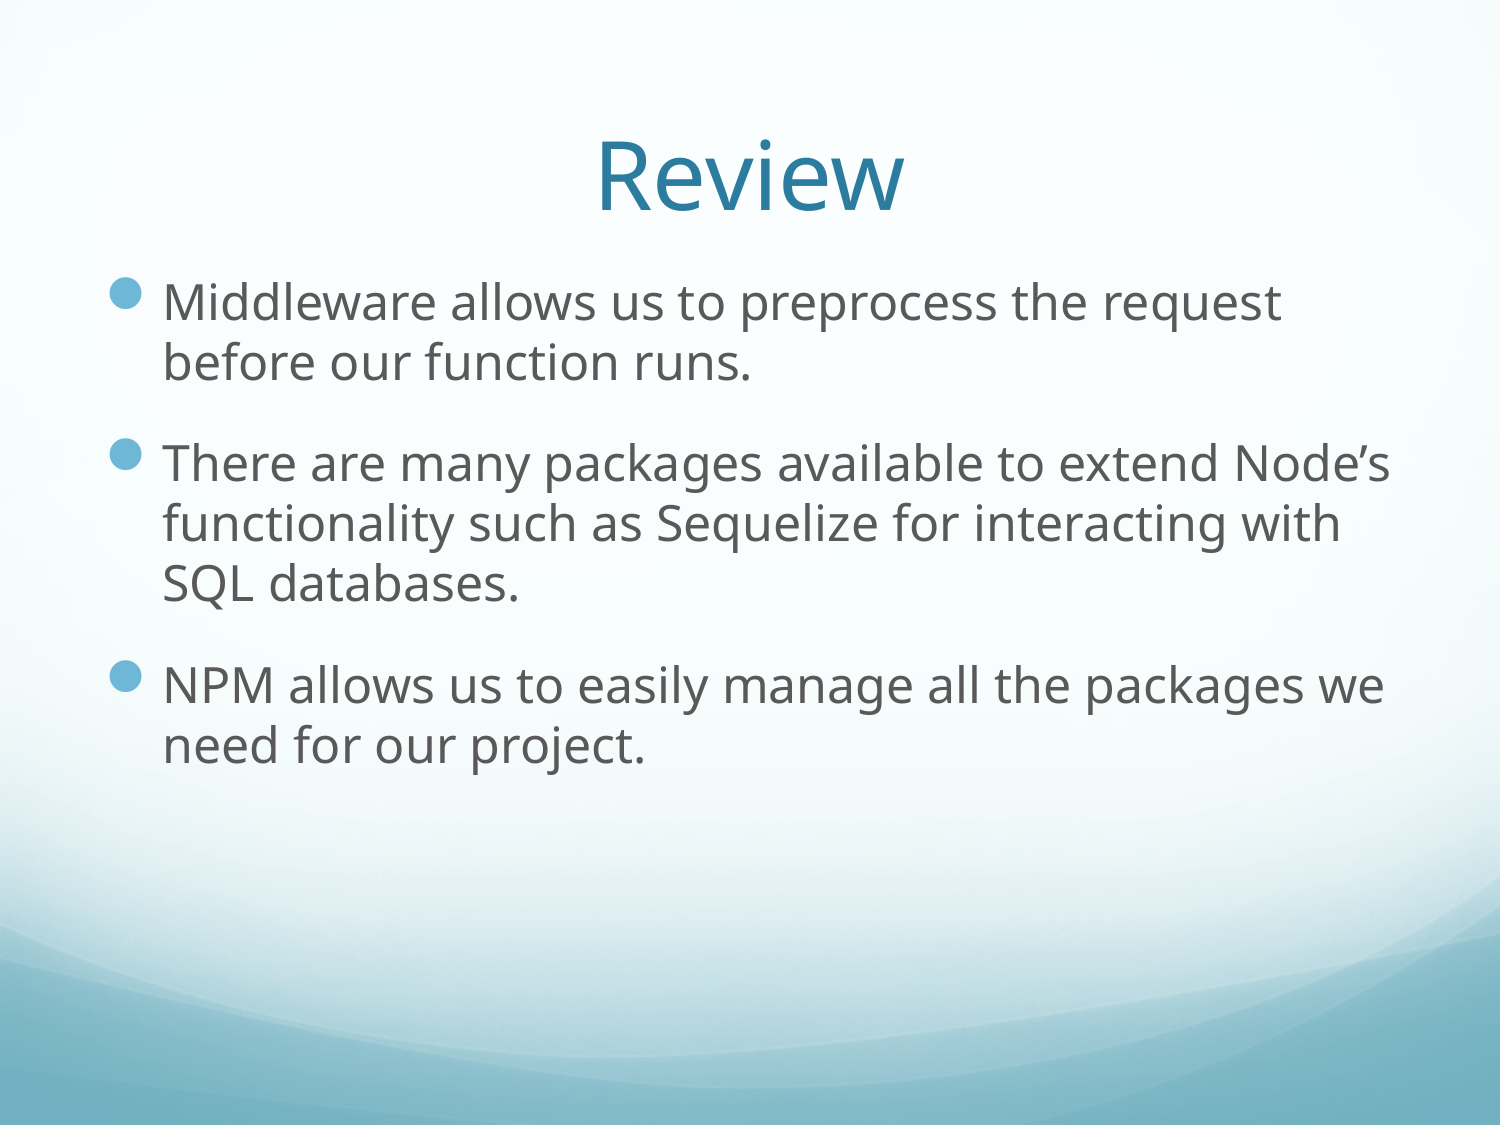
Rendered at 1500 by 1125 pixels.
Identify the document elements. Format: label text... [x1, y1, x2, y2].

list Middleware allows us to preprocess the request before our function runs. There are many packages available to extend Node’s functionality such as Sequelize for interacting with SQL databases. NPM allows us to easily manage all the packages we need for our project. [90, 262, 1410, 975]
title Review [90, 17, 1410, 237]
